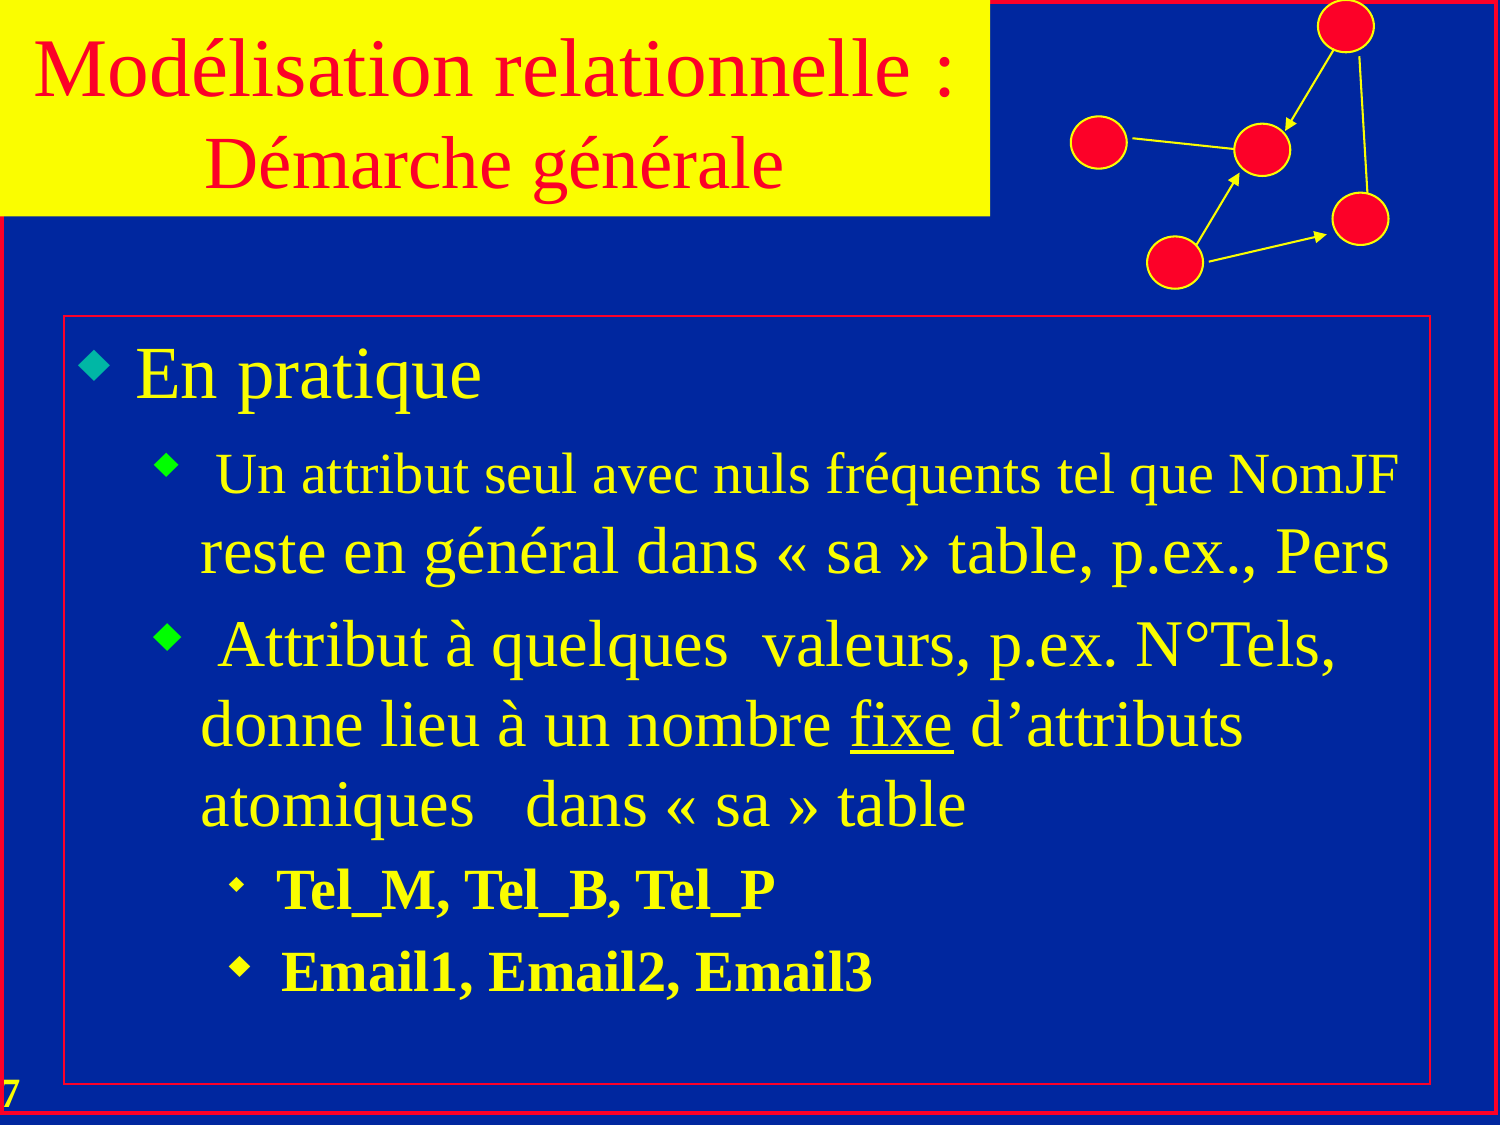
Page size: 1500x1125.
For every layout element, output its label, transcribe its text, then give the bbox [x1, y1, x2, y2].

text_box [1196, 172, 1240, 245]
text_box Modélisation relationnelle : Démarche générale [0, 0, 991, 217]
text_box [1317, 0, 1374, 53]
text_box [1147, 236, 1204, 289]
text_box [1234, 123, 1291, 176]
text_box [1208, 231, 1327, 262]
text_box [1070, 116, 1127, 169]
list En pratique Un attribut seul avec nuls fréquents tel que NomJF reste en général dans « sa » table, p.ex., Pers Attribut à quelques valeurs, p.ex. N°Tels, donne lieu à un nombre fixe d’attributs atomiques dans « sa » table Tel_M, Tel_B, Tel_P Email1, Email2, Email3 [63, 315, 1431, 1085]
text_box [1285, 48, 1335, 131]
text_box [1332, 192, 1389, 245]
